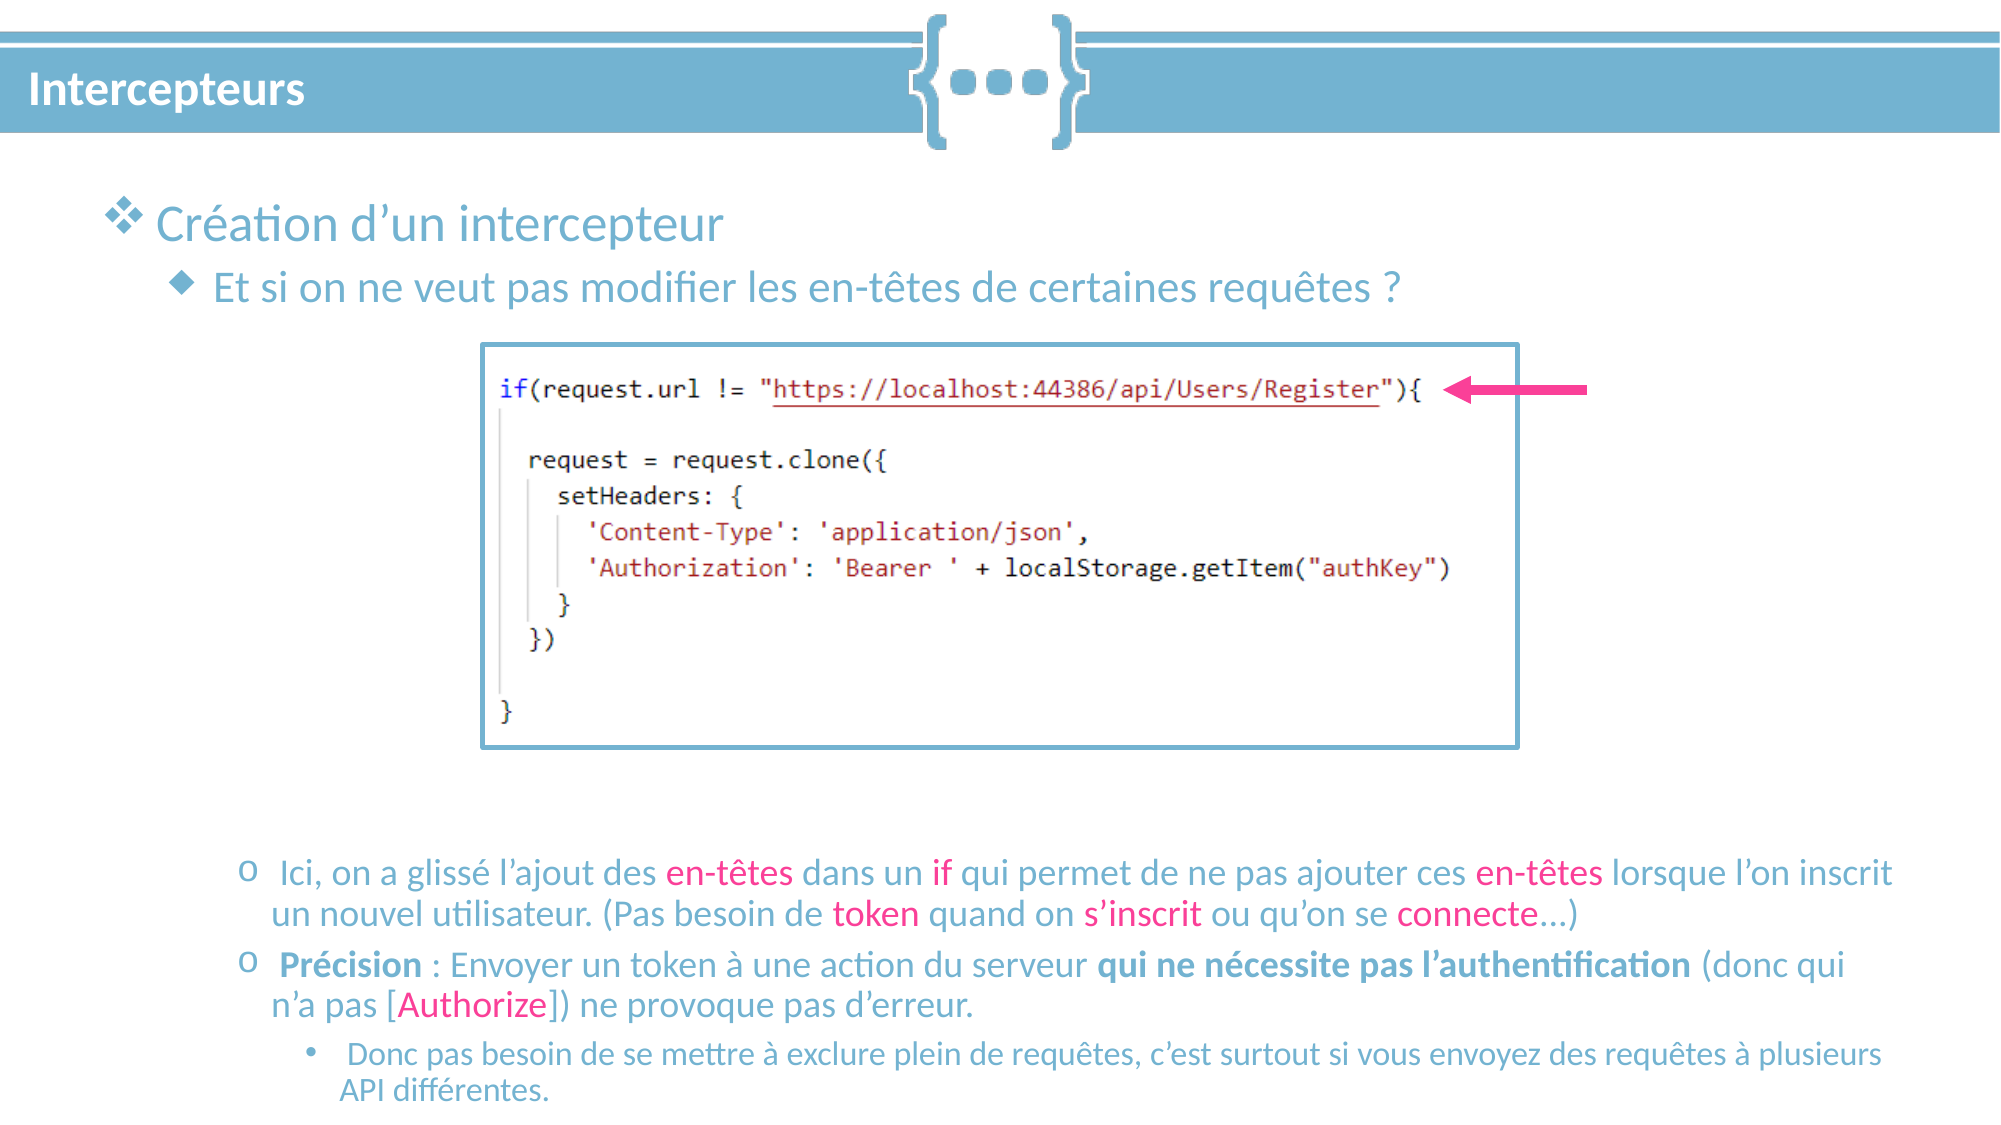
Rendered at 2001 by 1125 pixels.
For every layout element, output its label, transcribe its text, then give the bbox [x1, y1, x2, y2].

picture [0, 4, 2000, 161]
picture [484, 346, 1515, 746]
title Intercepteurs [12, 58, 913, 120]
list Création d’un intercepteur Et si on ne veut pas modifier les en-têtes de certaines requêtes ? Ici, on a glissé l’ajout des en-têtes dans un if qui permet de ne pas ajouter ces en-têtes lorsque l’on inscrit un nouvel utilisateur. (Pas besoin de token quand on s’inscrit ou qu’on se connecte...) Précision : Envoyer un token à une action du serveur qui ne nécessite pas l’authentification (donc qui n’a pas [Authorize]) ne provoque pas d’erreur. Donc pas besoin de se mettre à exclure plein de requêtes, c’est surtout si vous envoyez des requêtes à plusieurs API différentes. [85, 188, 1910, 1125]
